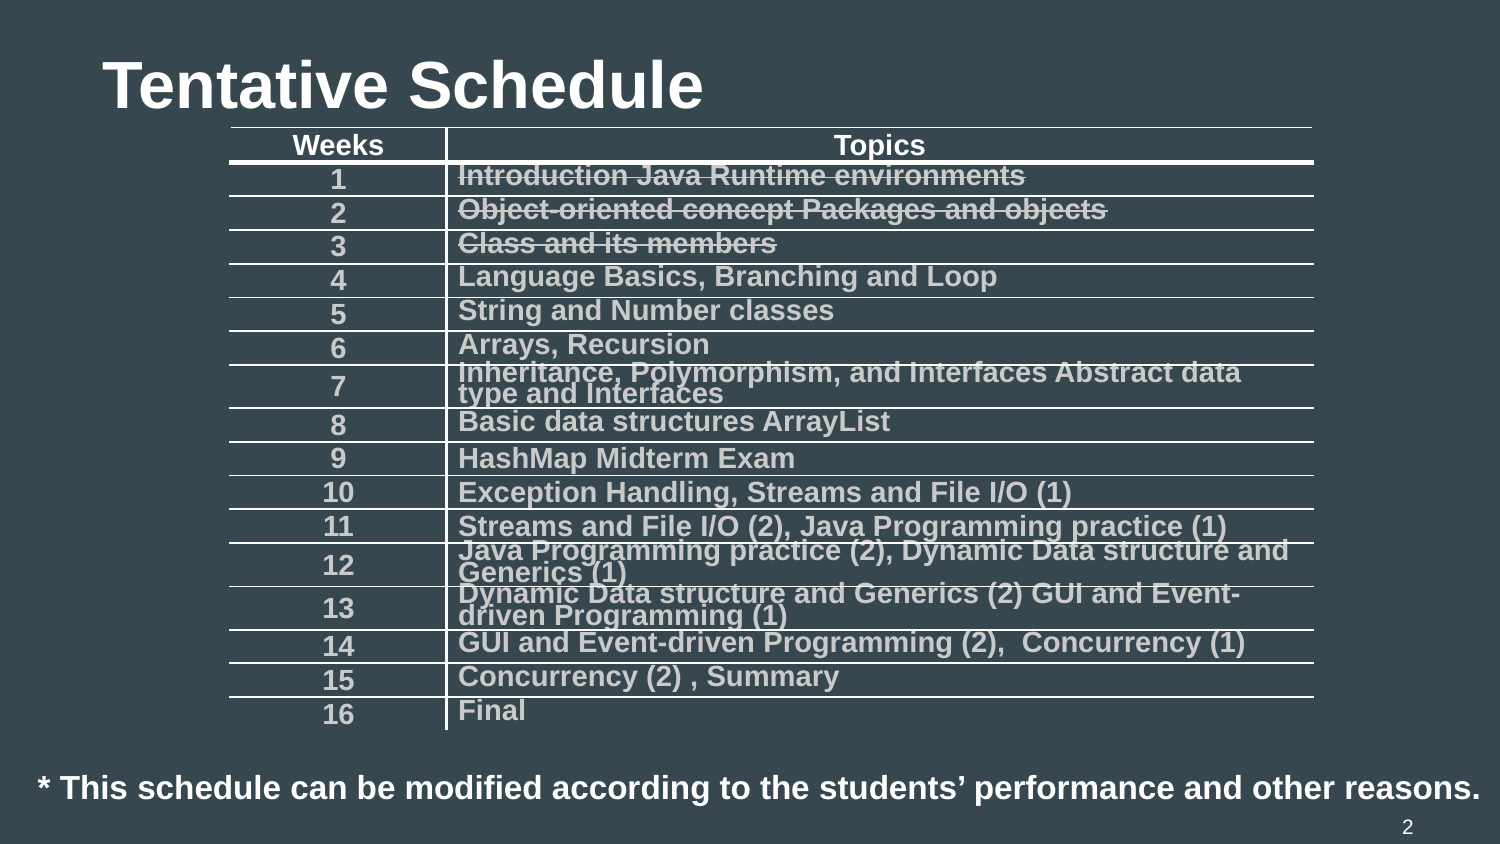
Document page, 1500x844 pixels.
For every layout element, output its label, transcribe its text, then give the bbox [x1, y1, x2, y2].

table_cell 1 [231, 165, 445, 195]
table_cell Basic data structures ArrayList [448, 409, 1312, 441]
table_cell 11 [231, 510, 445, 542]
table_cell Introduction Java Runtime environments [448, 165, 1312, 195]
table_cell Language Basics, Branching and Loop [448, 265, 1312, 297]
table_cell 15 [231, 664, 445, 696]
table_cell HashMap Midterm Exam [448, 443, 1312, 475]
table_cell Concurrency (2) , Summary [448, 664, 1312, 696]
table_cell 13 [231, 587, 445, 629]
table_cell 5 [231, 298, 445, 330]
table_cell 16 [231, 698, 445, 730]
table_cell Class and its members [448, 231, 1312, 263]
table_cell Dynamic Data structure and Generics (2) GUI and Event-driven Programming (1) [448, 587, 1312, 629]
table_cell Object-oriented concept Packages and objects [448, 197, 1312, 229]
table_cell 7 [231, 366, 445, 407]
table_cell Arrays, Recursion [448, 332, 1312, 364]
table_cell String and Number classes [448, 298, 1312, 330]
table_header Topics [448, 128, 1312, 160]
text_box * This schedule can be modified according to the students’ performance and other reasons. [22, 758, 1500, 800]
table_cell Exception Handling, Streams and File I/O (1) [448, 476, 1312, 508]
table_cell Final [448, 698, 1312, 730]
table_cell 9 [231, 443, 445, 475]
table_cell 14 [231, 631, 445, 662]
table_cell Inheritance, Polymorphism, and Interfaces Abstract data type and Interfaces [448, 366, 1312, 407]
table_cell 2 [231, 197, 445, 229]
table_cell 6 [231, 332, 445, 364]
table_cell Java Programming practice (2), Dynamic Data structure and Generics (1) [448, 544, 1312, 586]
table_cell GUI and Event-driven Programming (2), Concurrency (1) [448, 631, 1312, 662]
table_cell Streams and File I/O (2), Java Programming practice (1) [448, 510, 1312, 542]
table_cell 8 [231, 409, 445, 441]
table_cell 3 [231, 231, 445, 263]
table_header Weeks [231, 128, 445, 160]
table_cell 12 [231, 544, 445, 586]
slide_number ‹#› [1116, 806, 1429, 844]
table_cell 10 [231, 476, 445, 508]
table_cell 4 [231, 265, 445, 297]
title Tentative Schedule [87, 35, 1238, 129]
